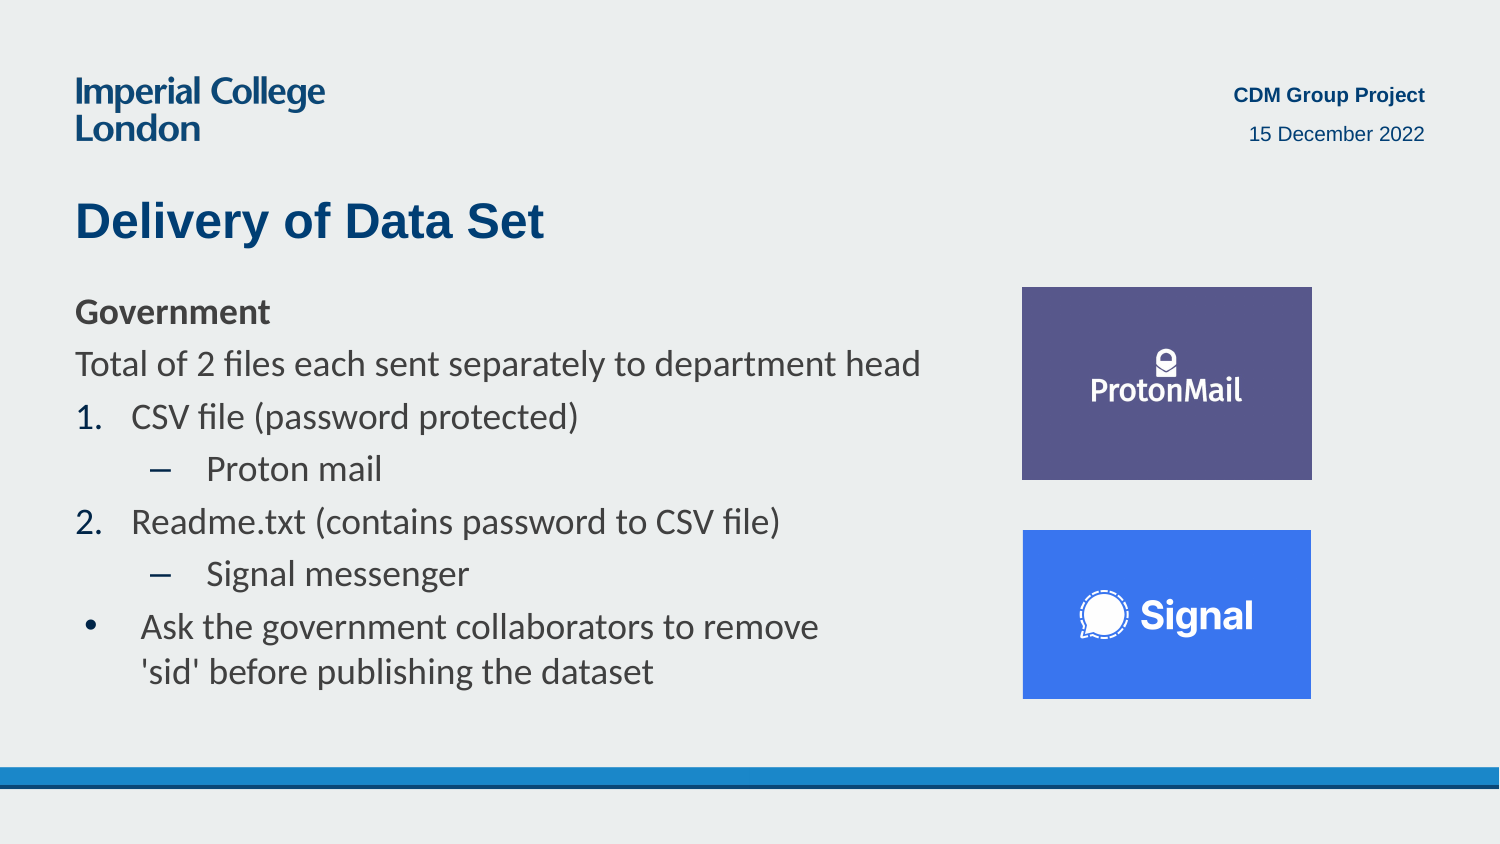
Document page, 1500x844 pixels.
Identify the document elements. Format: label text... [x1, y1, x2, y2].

list Government Total of 2 files each sent separately to department head CSV file (password protected) Proton mail Readme.txt (contains password to CSV file) Signal messenger Ask the government collaborators to remove 'sid' before publishing the dataset [75, 286, 993, 718]
list CDM Group Project [1075, 81, 1425, 120]
title Delivery of Data Set [75, 183, 1425, 246]
picture [0, 0, 1499, 844]
list 15 December 2022 [1187, 121, 1425, 153]
